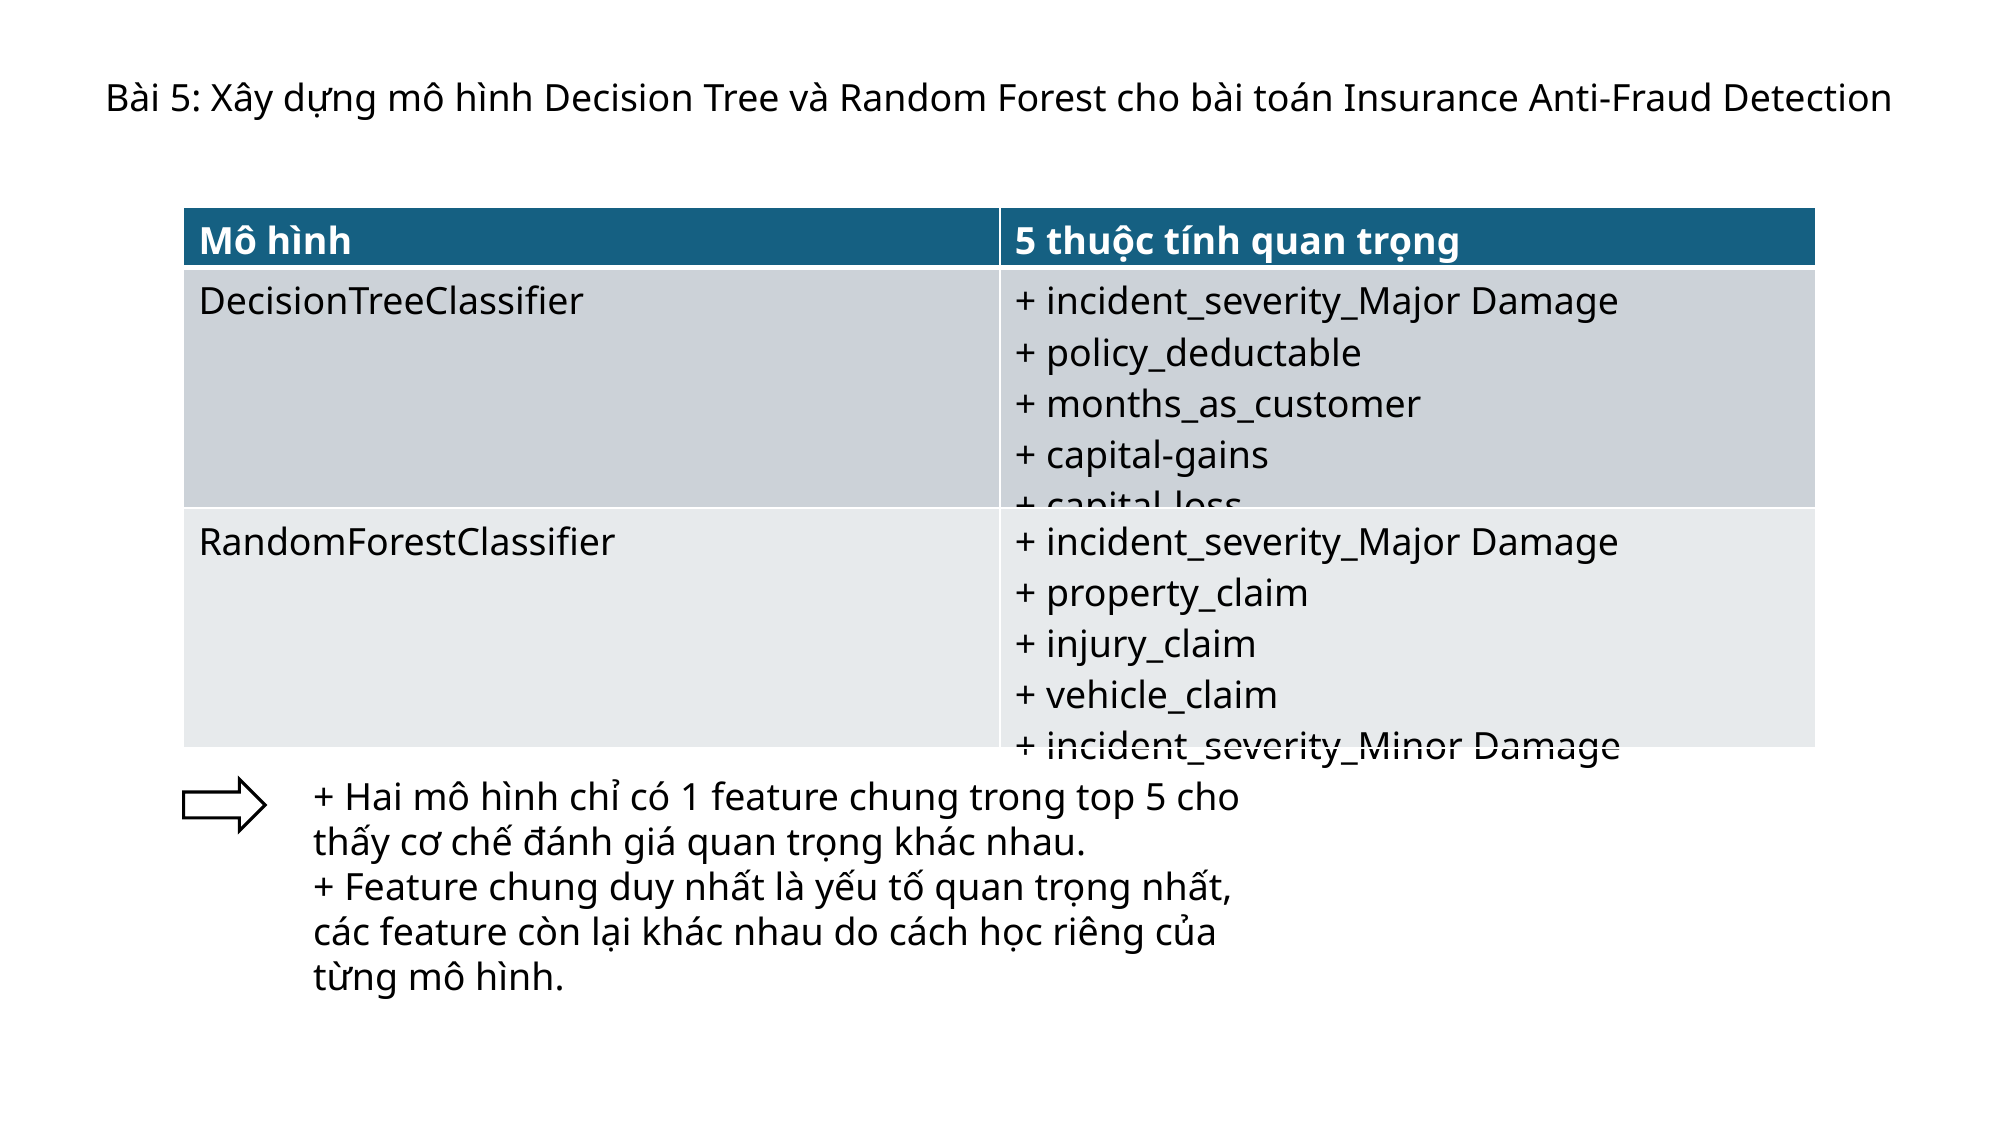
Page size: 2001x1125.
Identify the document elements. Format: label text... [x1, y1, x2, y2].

text_box + Hai mô hình chỉ có 1 feature chung trong top 5 cho thấy cơ chế đánh giá quan trọng khác nhau. + Feature chung duy nhất là yếu tố quan trọng nhất, các feature còn lại khác nhau do cách học riêng của từng mô hình. [298, 766, 1299, 1006]
table_header 5 thuộc tính quan trọng [1001, 208, 1815, 265]
table_cell DecisionTreeClassifier [184, 270, 999, 507]
text_box [182, 775, 268, 835]
table_cell RandomForestClassifier [184, 509, 999, 747]
table_cell + incident_severity_Major Damage + property_claim + injury_claim + vehicle_claim + incident_severity_Minor Damage [1001, 509, 1815, 747]
table_header Mô hình [184, 208, 999, 265]
table_cell + incident_severity_Major Damage + policy_deductable + months_as_customer + capital-gains + capital-loss [1001, 270, 1815, 507]
text_box Bài 5: Xây dựng mô hình Decision Tree và Random Forest cho bài toán Insurance Anti-Fraud Detection [90, 66, 1910, 126]
